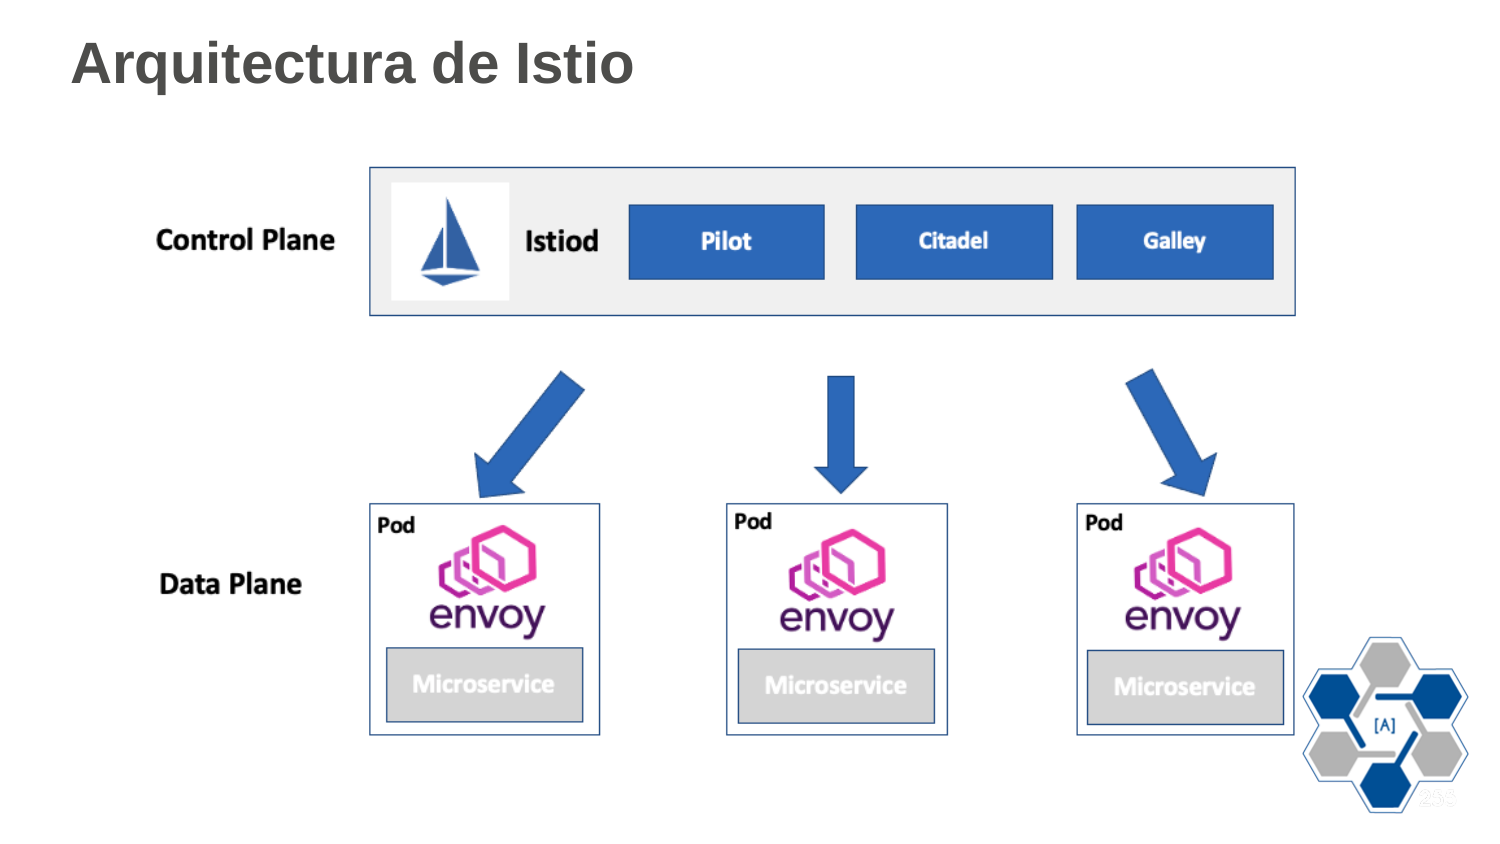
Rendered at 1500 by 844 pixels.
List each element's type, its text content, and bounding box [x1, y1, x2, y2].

title Arquitectura de Istio [68, 22, 900, 166]
picture [149, 154, 1472, 830]
